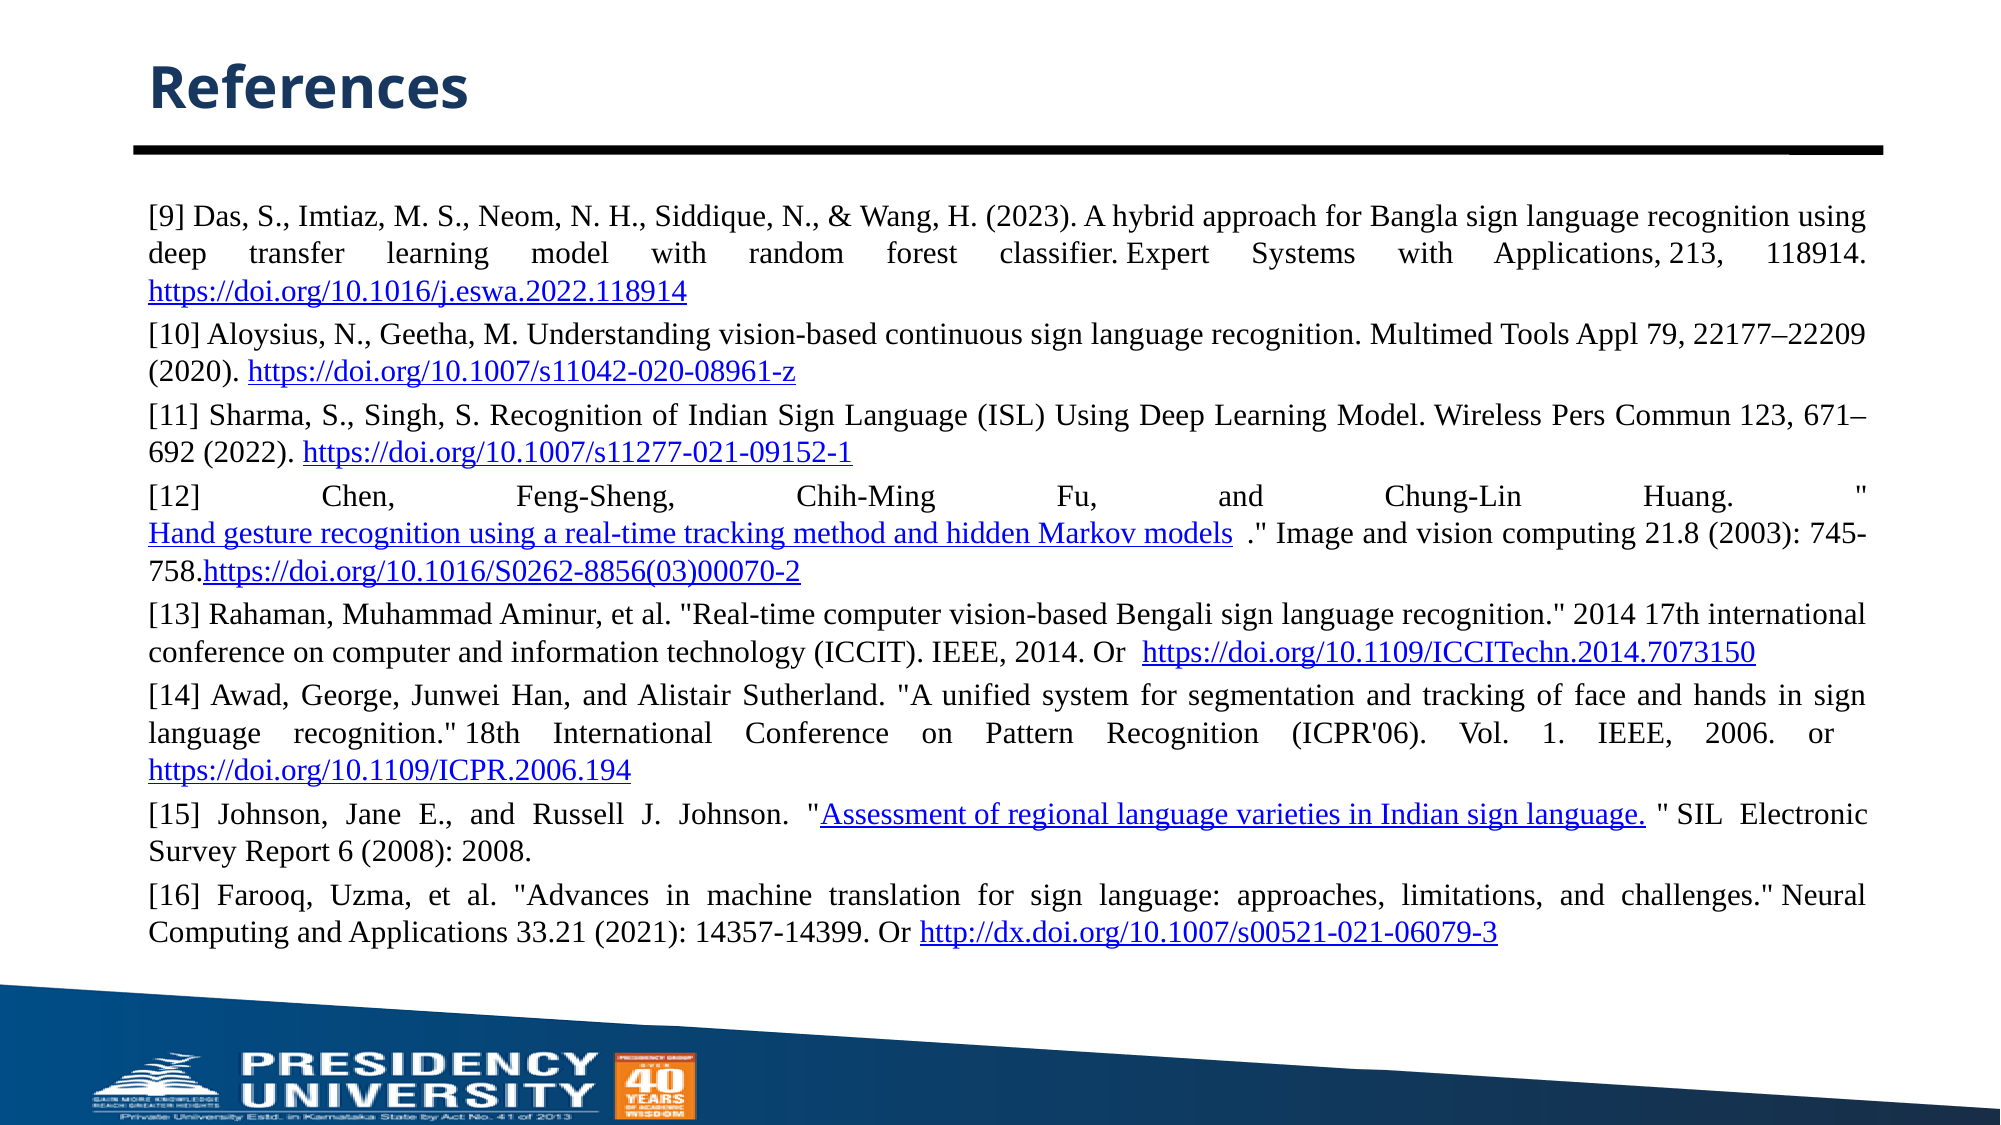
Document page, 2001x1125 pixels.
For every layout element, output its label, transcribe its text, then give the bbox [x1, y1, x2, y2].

list [9] Das, S., Imtiaz, M. S., Neom, N. H., Siddique, N., & Wang, H. (2023). A hybrid approach for Bangla sign language recognition using deep transfer learning model with random forest classifier. Expert Systems with Applications, 213, 118914. https://doi.org/10.1016/j.eswa.2022.118914 [10] Aloysius, N., Geetha, M. Understanding vision-based continuous sign language recognition. Multimed Tools Appl 79, 22177–22209 (2020). https://doi.org/10.1007/s11042-020-08961-z [11] Sharma, S., Singh, S. Recognition of Indian Sign Language (ISL) Using Deep Learning Model. Wireless Pers Commun 123, 671–692 (2022). https://doi.org/10.1007/s11277-021-09152-1 [12] Chen, Feng-Sheng, Chih-Ming Fu, and Chung-Lin Huang. "Hand gesture recognition using a real-time tracking method and hidden Markov models." Image and vision computing 21.8 (2003): 745-758.https://doi.org/10.1016/S0262-8856(03)00070-2 [13] Rahaman, Muhammad Aminur, et al. "Real-time computer vision-based Bengali sign language recognition." 2014 17th international conference on computer and information technology (ICCIT). IEEE, 2014. Or https://doi.org/10.1109/ICCITechn.2014.7073150 [14] Awad, George, Junwei Han, and Alistair Sutherland. "A unified system for segmentation and tracking of face and hands in sign language recognition." 18th International Conference on Pattern Recognition (ICPR'06). Vol. 1. IEEE, 2006. or https://doi.org/10.1109/ICPR.2006.194 [15] Johnson, Jane E., and Russell J. Johnson. "Assessment of regional language varieties in Indian sign language." SIL Electronic Survey Report 6 (2008): 2008. [16] Farooq, Uzma, et al. "Advances in machine translation for sign language: approaches, limitations, and challenges." Neural Computing and Applications 33.21 (2021): 14357-14399. Or http://dx.doi.org/10.1007/s00521-021-06079-3 [133, 187, 1884, 1000]
picture [0, 982, 2000, 1125]
title References [133, 45, 1884, 125]
